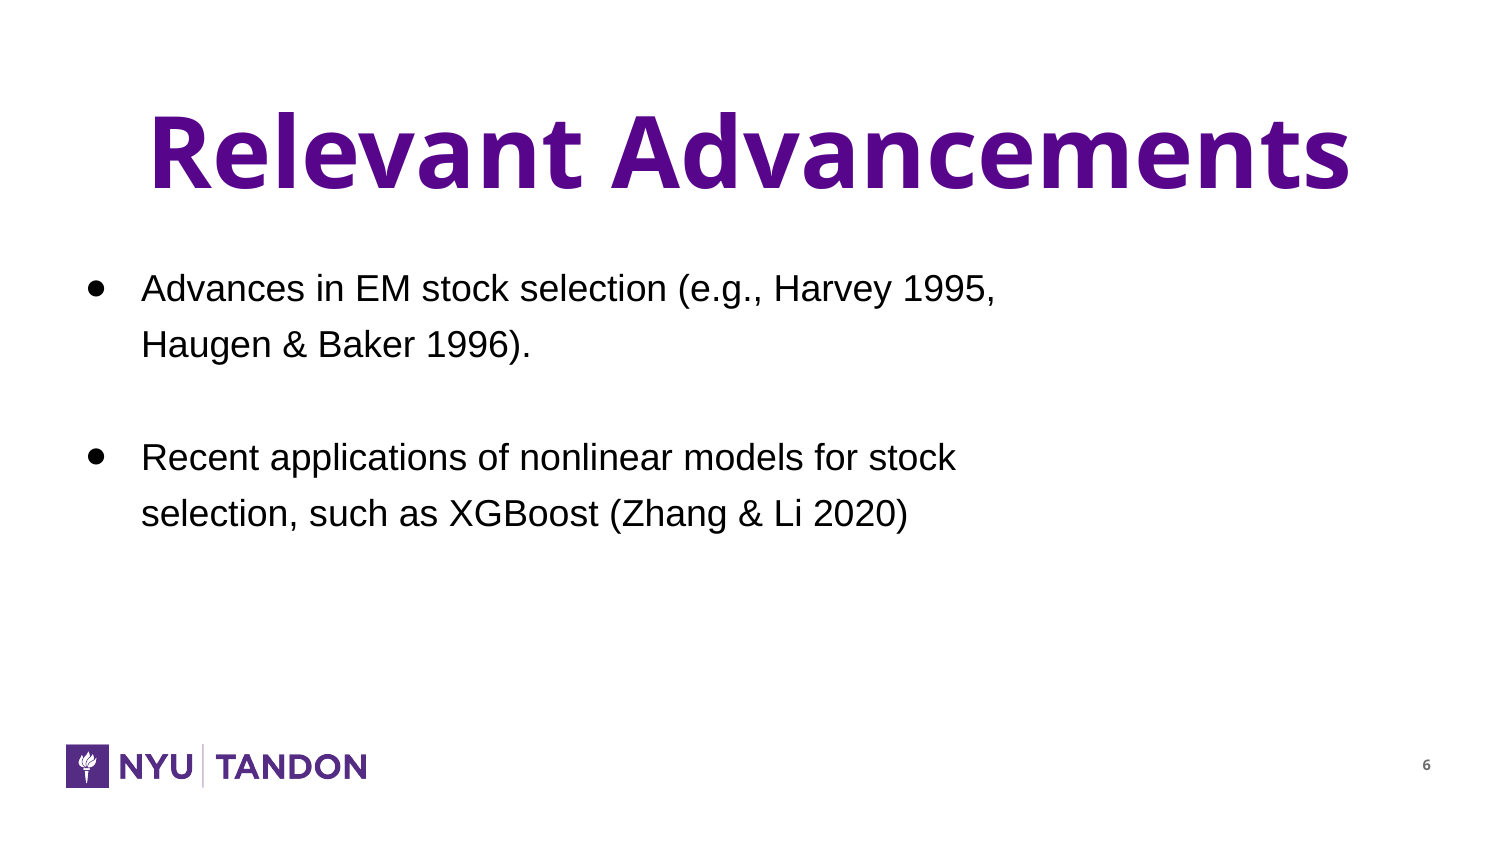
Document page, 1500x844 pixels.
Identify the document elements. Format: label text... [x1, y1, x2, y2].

title Relevant Advancements [0, 96, 1500, 205]
picture [66, 744, 366, 788]
list Advances in EM stock selection (e.g., Harvey 1995, Haugen & Baker 1996). Recent applications of nonlinear models for stock selection, such as XGBoost (Zhang & Li 2020) [51, 237, 1126, 607]
